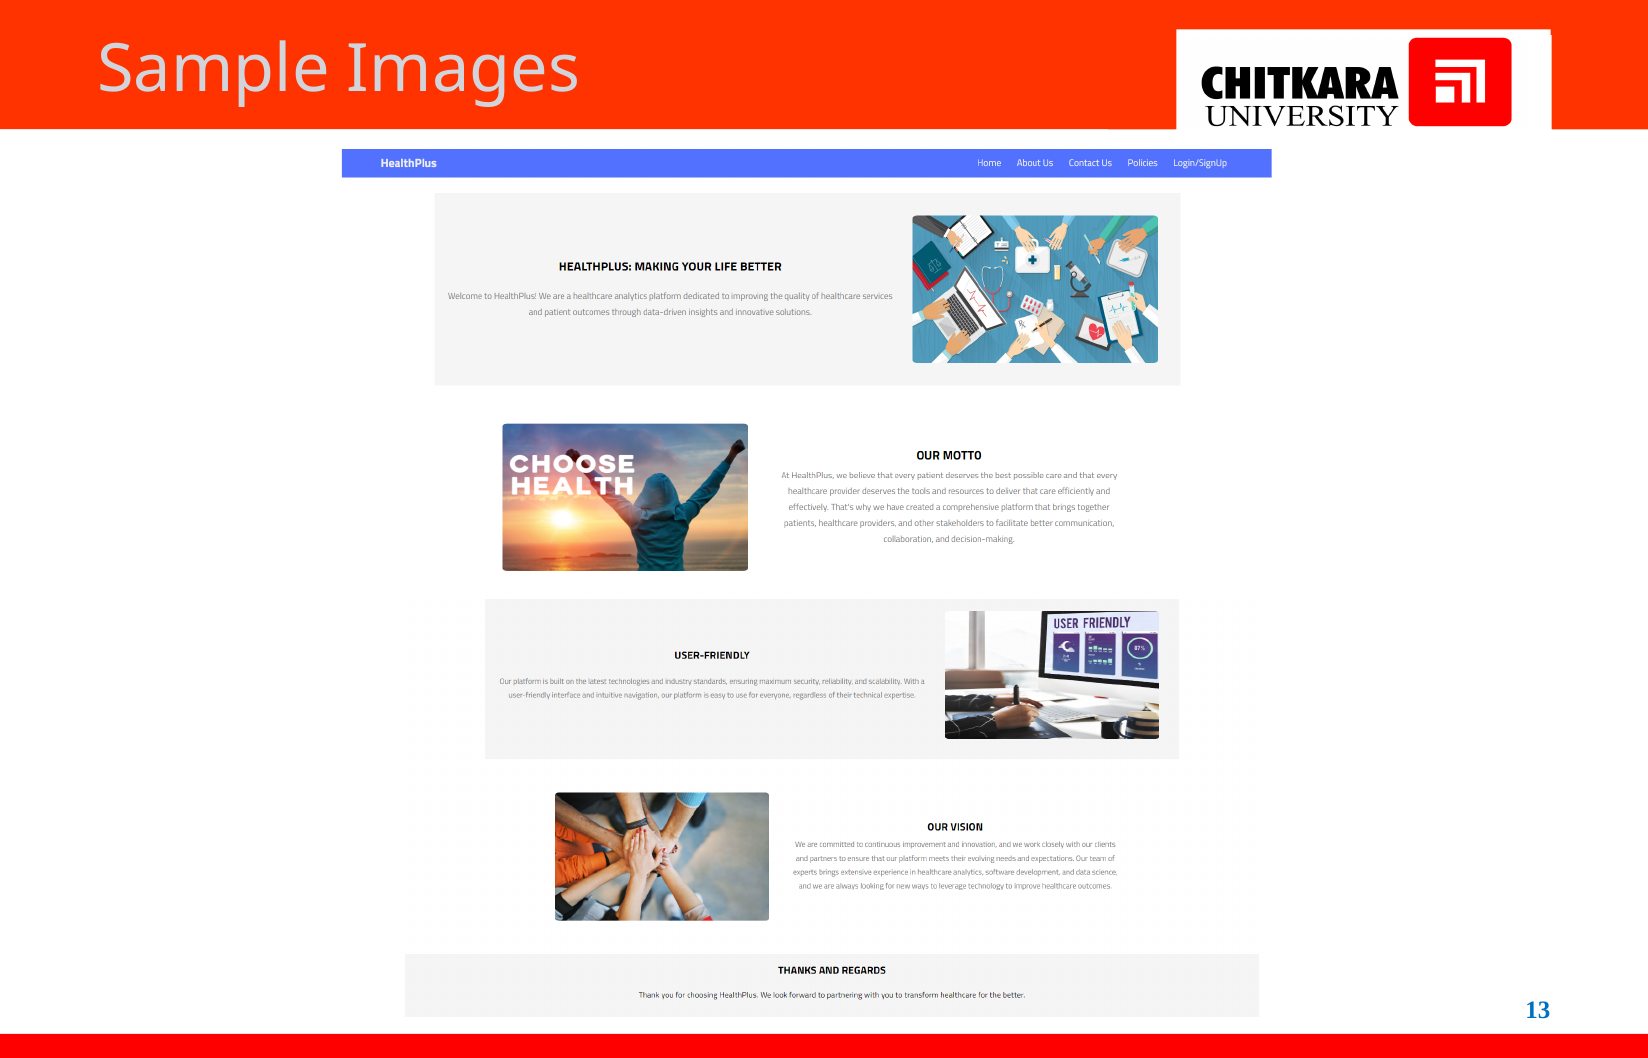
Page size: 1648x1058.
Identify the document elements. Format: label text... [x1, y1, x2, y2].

title Sample Images [82, 0, 1168, 130]
slide_number 13 [1180, 979, 1566, 1037]
picture [1180, 35, 1528, 130]
picture [341, 149, 1272, 1019]
